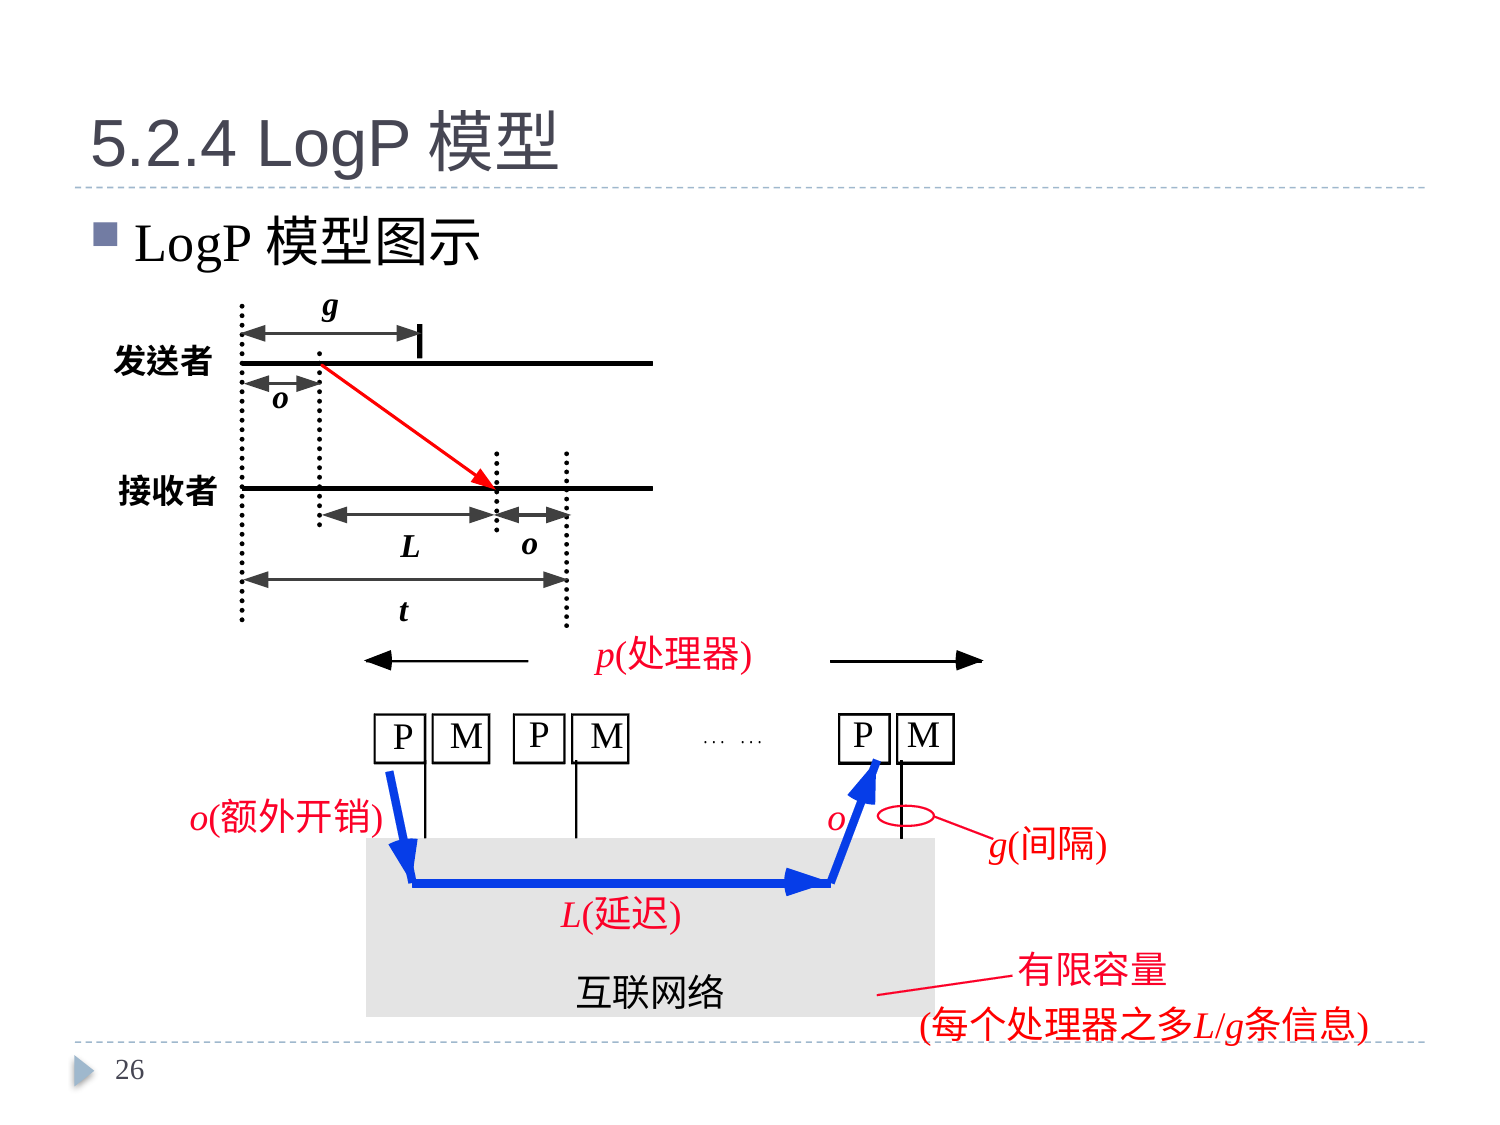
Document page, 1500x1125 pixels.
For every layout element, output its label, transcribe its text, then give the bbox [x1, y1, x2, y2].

slide_number 26 [100, 1042, 426, 1103]
list LogP模型图示 [74, 199, 1426, 1011]
title 5.2.4 LogP模型 [74, 24, 1426, 188]
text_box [101, 278, 655, 635]
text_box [165, 628, 1388, 1059]
